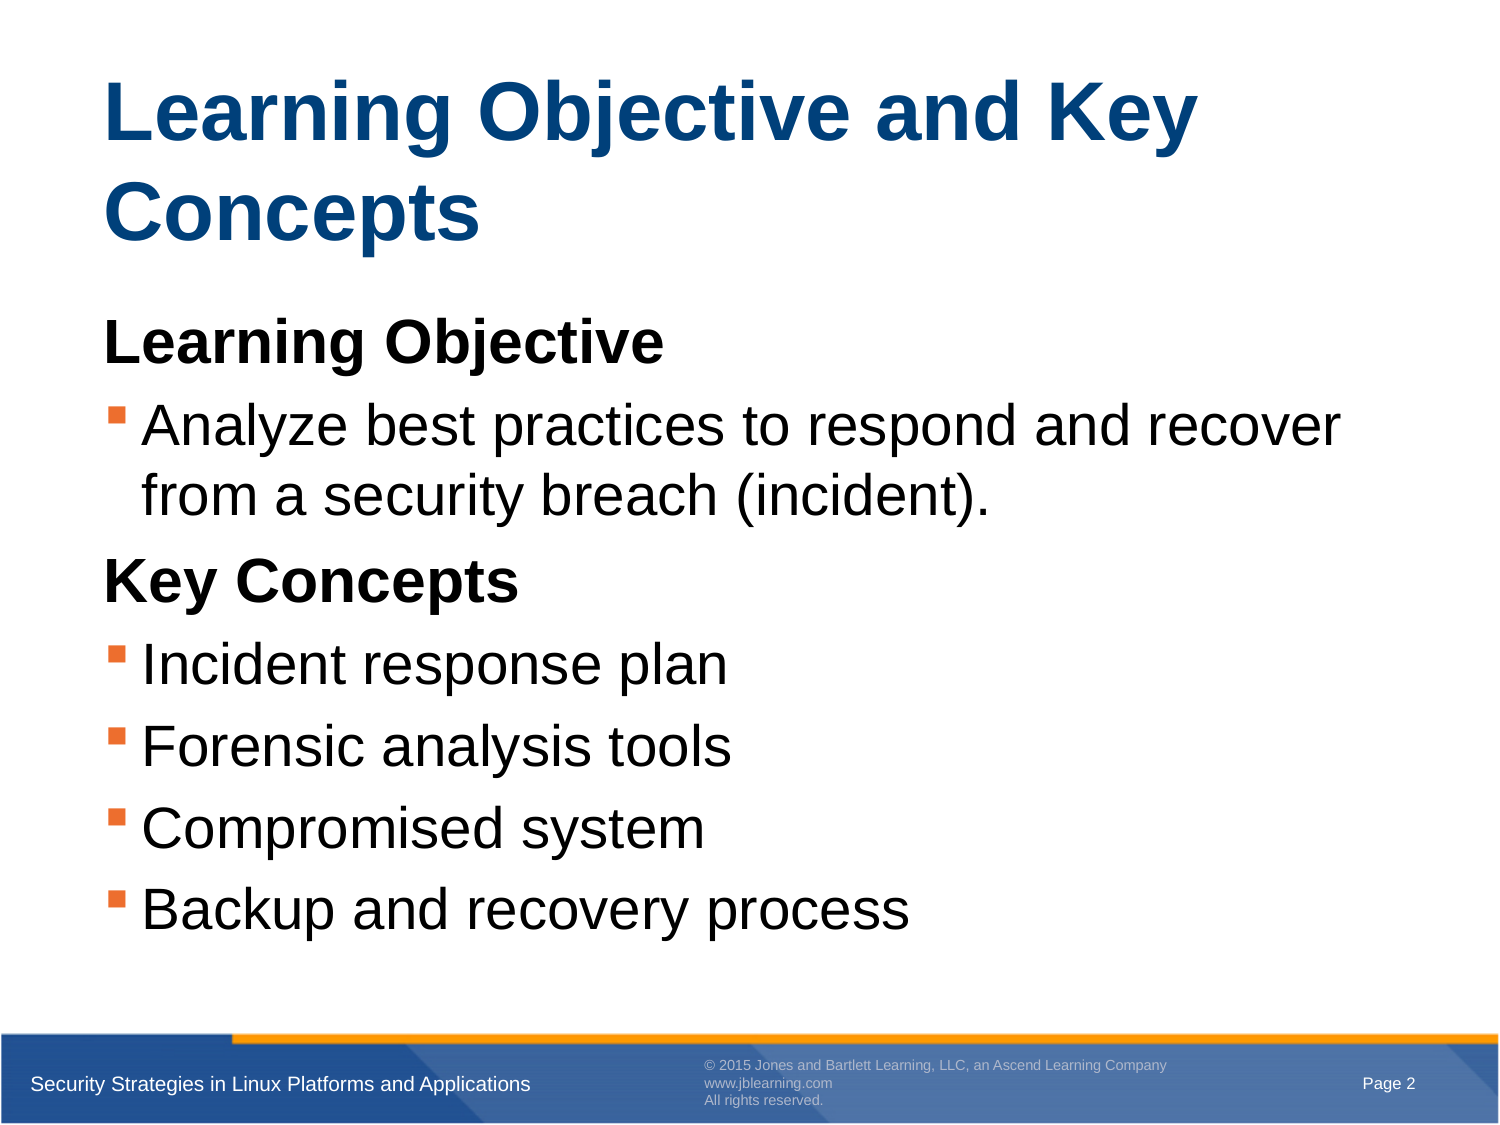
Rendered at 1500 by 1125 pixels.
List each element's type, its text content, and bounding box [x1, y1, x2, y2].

picture [0, 1032, 1500, 1125]
list Learning Objective Analyze best practices to respond and recover from a security breach (incident). Key Concepts Incident response plan Forensic analysis tools Compromised system Backup and recovery process [88, 293, 1451, 976]
title Learning Objective and Key Concepts [88, 49, 1451, 213]
